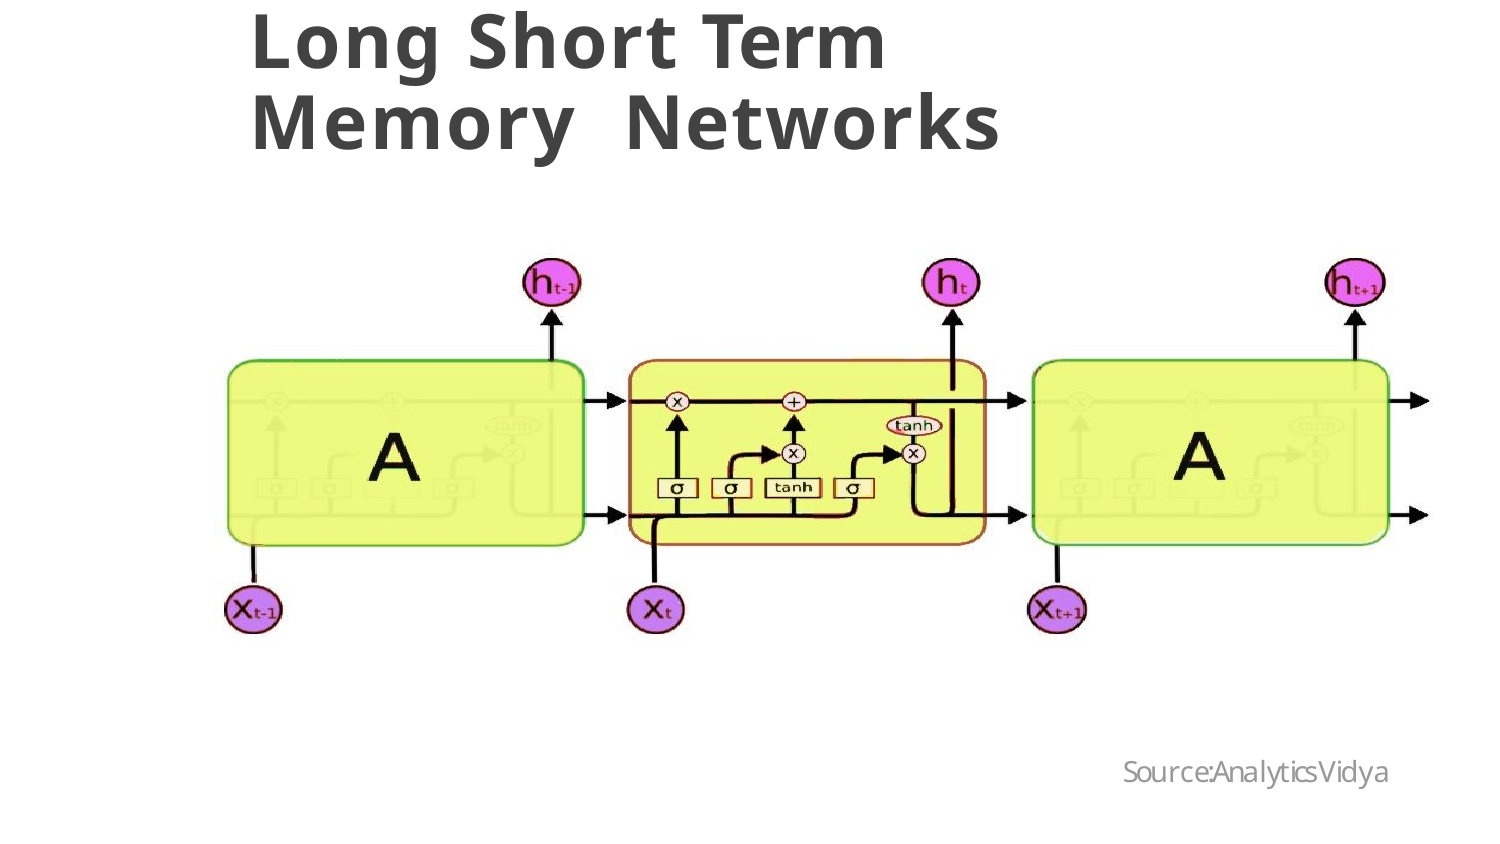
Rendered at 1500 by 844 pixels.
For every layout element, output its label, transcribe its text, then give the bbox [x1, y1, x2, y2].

title Long Short Term Memory Networks [174, 0, 1191, 165]
text_box [213, 249, 1433, 646]
text_box Source:AnalyticsVidya [1120, 751, 1418, 789]
